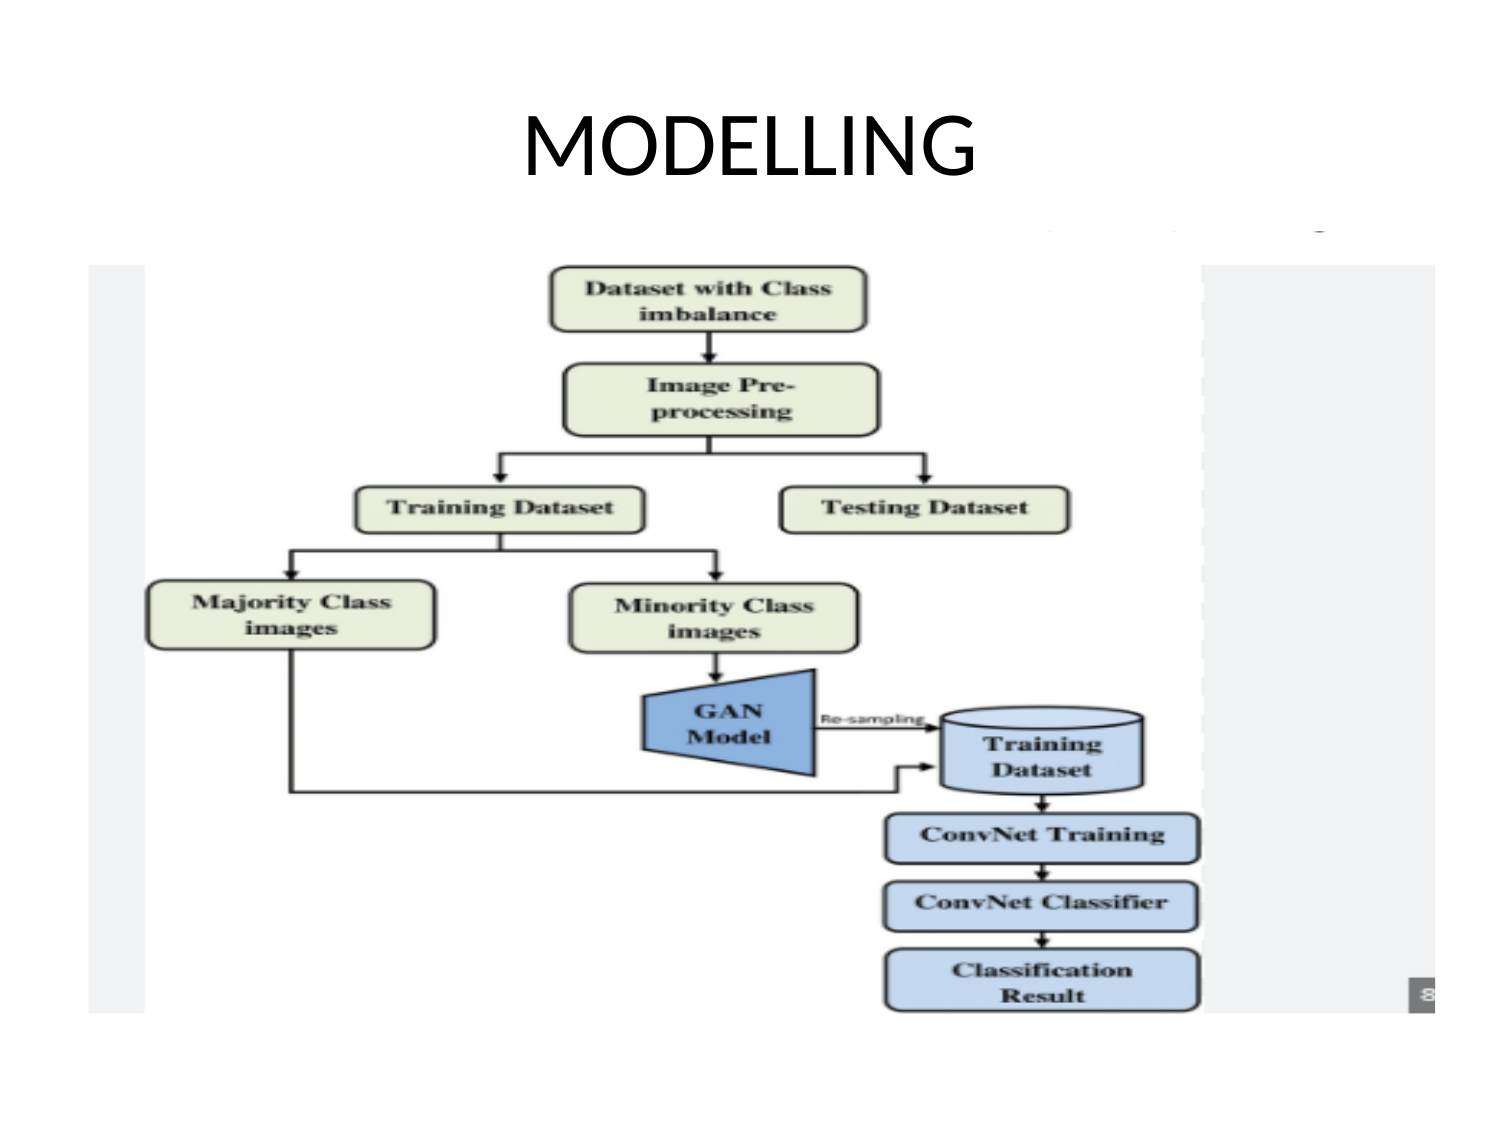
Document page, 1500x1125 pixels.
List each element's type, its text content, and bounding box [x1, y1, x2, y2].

picture [88, 231, 1436, 1036]
title MODELLING [75, 45, 1425, 233]
